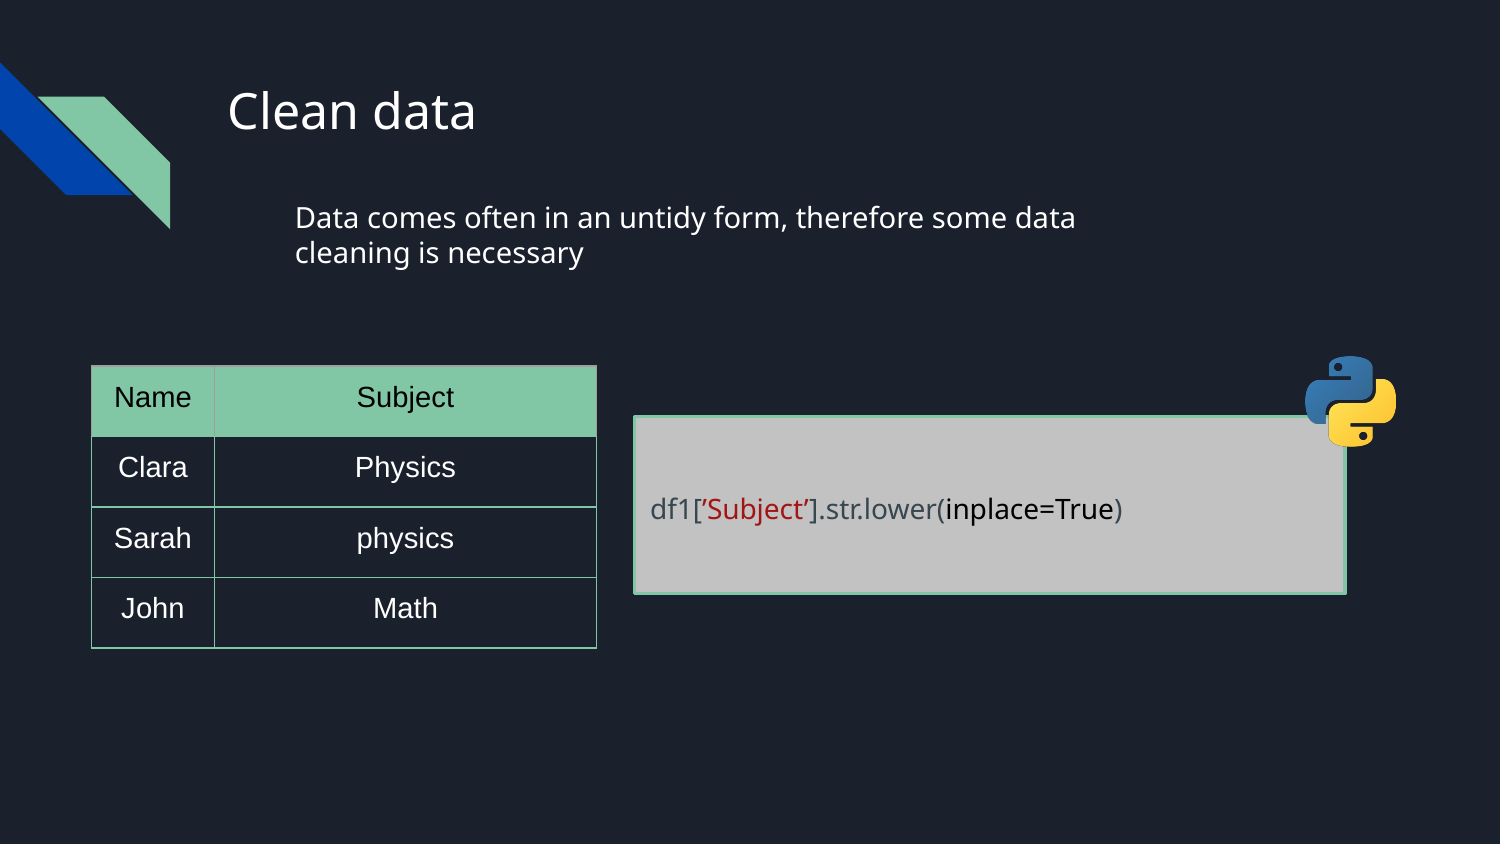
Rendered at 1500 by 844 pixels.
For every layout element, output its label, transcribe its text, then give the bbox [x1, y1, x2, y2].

table_header Subject [215, 367, 596, 436]
text_box Data comes often in an untidy form, therefore some data cleaning is necessary [205, 184, 1185, 285]
table_cell Math [215, 578, 596, 647]
table_cell Clara [92, 437, 214, 506]
title Clean data [212, 64, 1368, 215]
table_cell Physics [215, 437, 596, 506]
picture [1305, 356, 1396, 447]
table_cell John [92, 578, 214, 647]
table_header Name [92, 367, 214, 436]
table_cell physics [215, 508, 596, 577]
text_box df1[’Subject’].str.lower(inplace=True) [634, 416, 1346, 594]
table_cell Sarah [92, 508, 214, 577]
